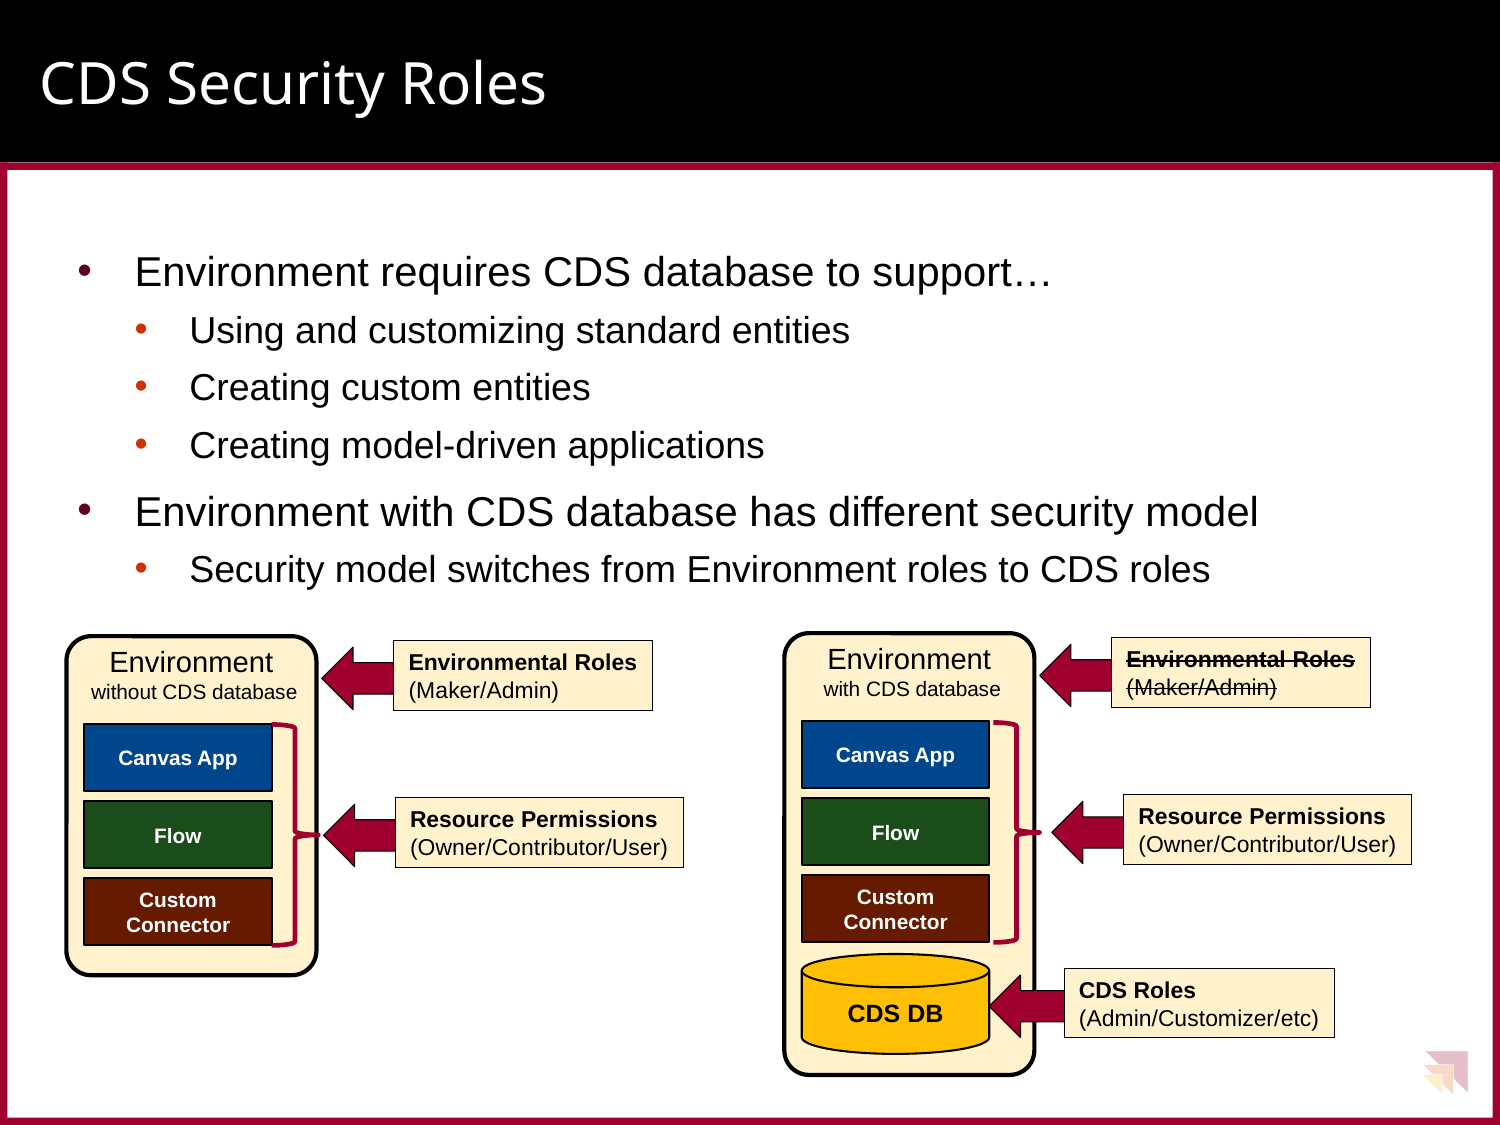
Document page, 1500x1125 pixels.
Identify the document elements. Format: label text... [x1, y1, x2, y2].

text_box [784, 632, 1413, 1076]
list Environment requires CDS database to support… Using and customizing standard entities Creating custom entities Creating model-driven applications Environment with CDS database has different security model Security model switches from Environment roles to CDS roles [62, 237, 1438, 1088]
title CDS Security Roles [24, 12, 1438, 150]
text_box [66, 635, 685, 976]
